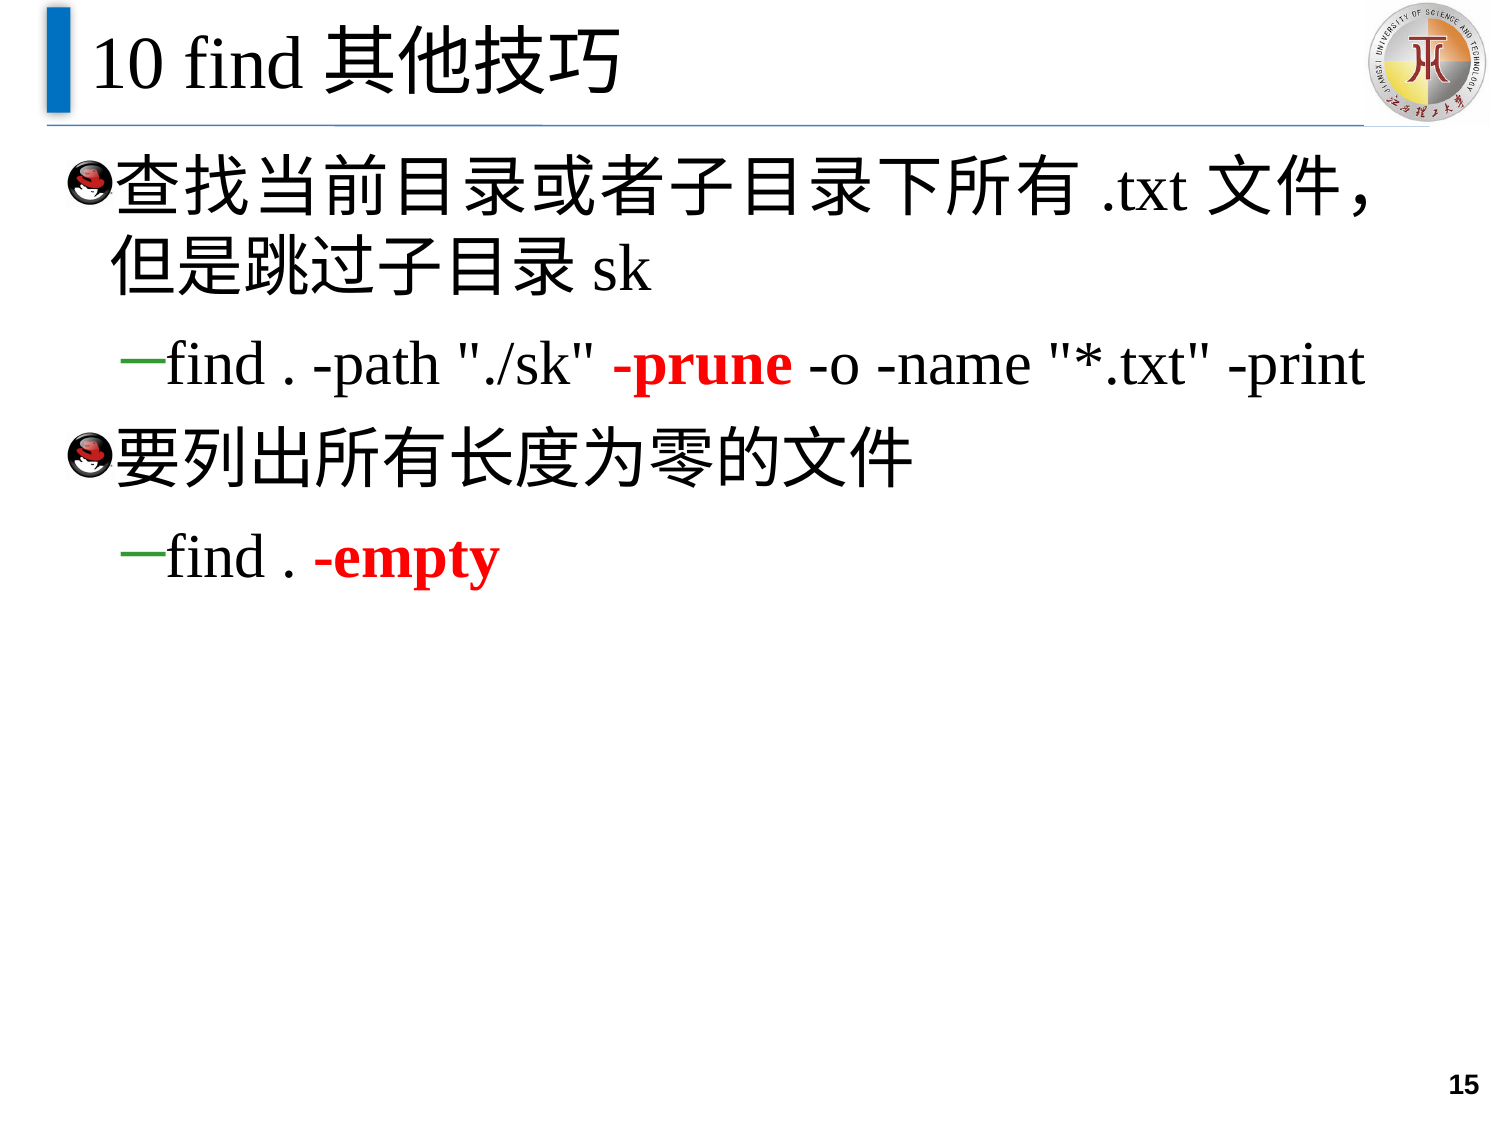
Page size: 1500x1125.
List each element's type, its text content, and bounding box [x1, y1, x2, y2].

picture [65, 160, 115, 207]
slide_number 15 [1355, 1042, 1495, 1125]
picture [1364, 0, 1490, 126]
picture [65, 432, 115, 480]
list 查找当前目录或者子目录下所有.txt文件，但是跳过子目录sk find . -path "./sk" -prune -o -name "*.txt" -print 要列出所有长度为零的文件 find . -empty [50, 135, 1427, 1088]
title 10 find其他技巧 [75, 0, 1425, 122]
